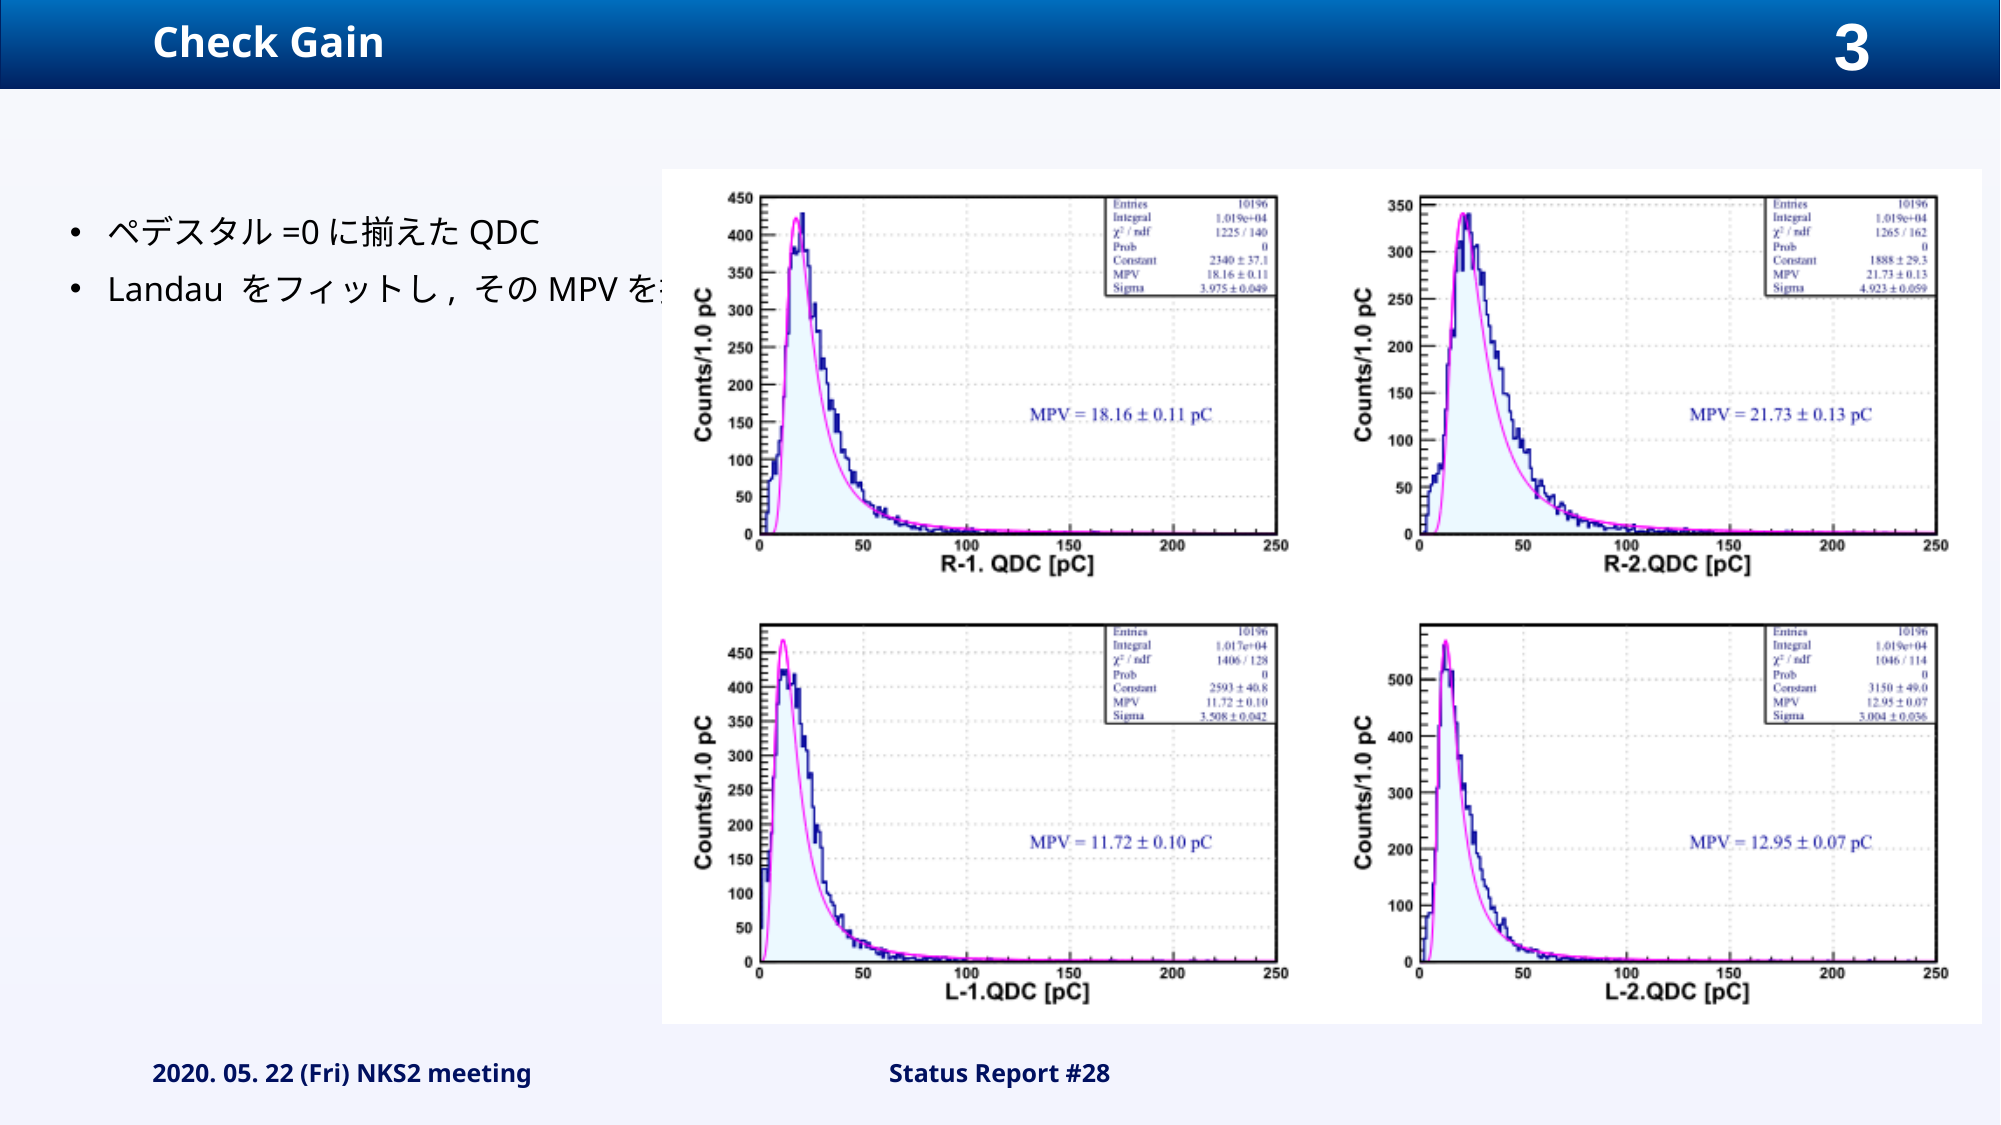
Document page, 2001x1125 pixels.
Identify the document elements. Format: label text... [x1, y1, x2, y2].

list ペデスタル=0に揃えたQDC Landau をフィットし, そのMPVを採用. [55, 208, 662, 1024]
title Check Gain [137, 0, 1863, 89]
footer Status Report #28 [662, 1042, 1338, 1103]
picture [662, 169, 1982, 1024]
slide_number 2020. 05. 22 (Fri) NKS2 meeting [137, 1042, 588, 1103]
